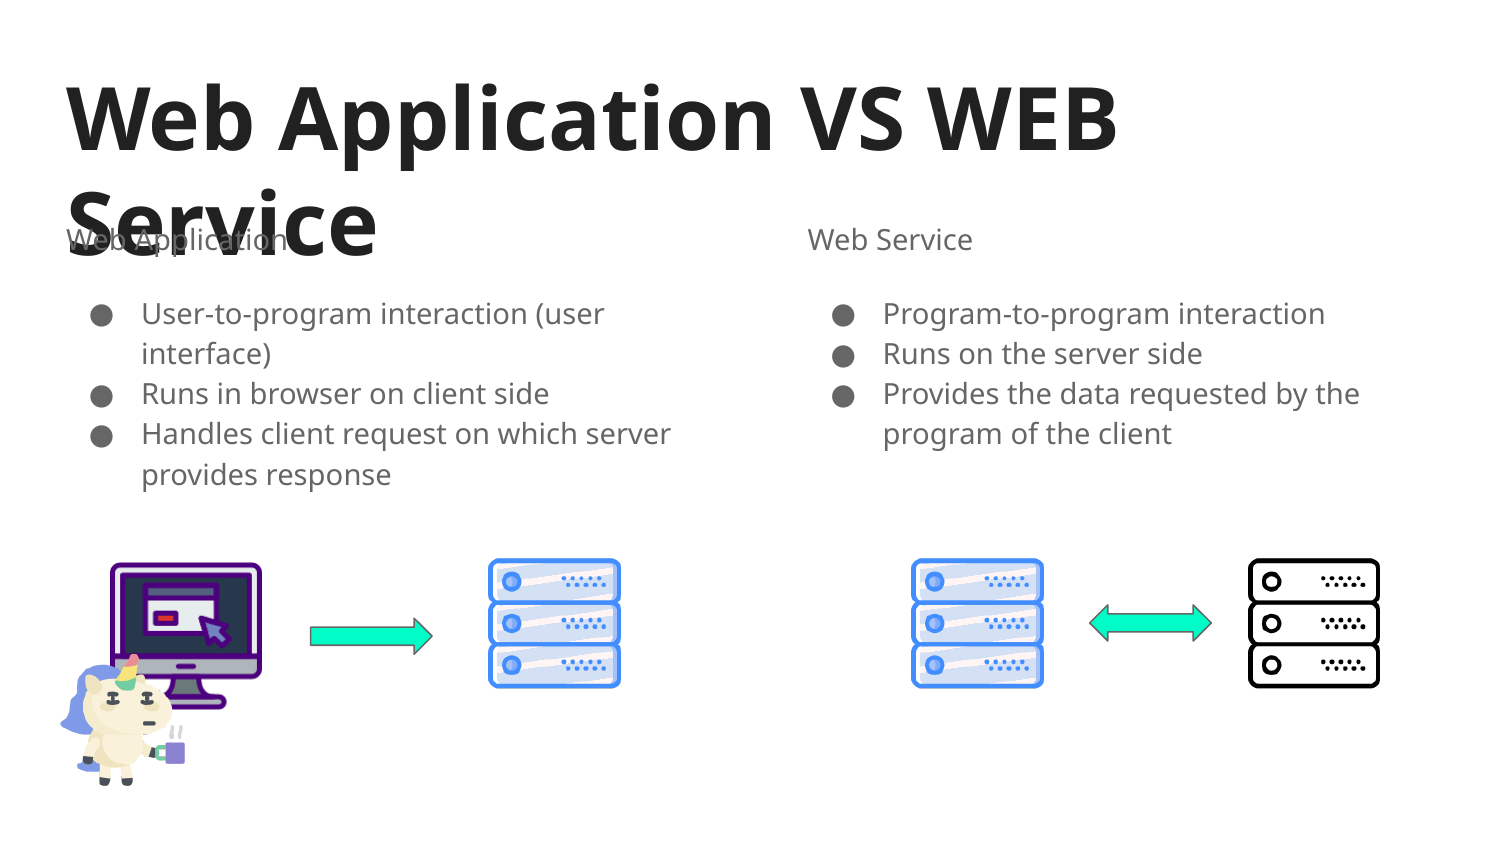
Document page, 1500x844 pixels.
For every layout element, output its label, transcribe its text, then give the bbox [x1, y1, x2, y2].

text_box [1089, 604, 1212, 641]
picture [1247, 556, 1380, 689]
text_box [310, 618, 433, 655]
title Web Application VS WEB Service [51, 48, 1449, 180]
list Web Application User-to-program interaction (user interface) Runs in browser on client side Handles client request on which server provides response [51, 201, 708, 489]
list Web Service Program-to-program interaction Runs on the server side Provides the data requested by the program of the client [792, 201, 1449, 750]
picture [488, 556, 621, 689]
picture [55, 560, 262, 786]
picture [911, 556, 1044, 689]
